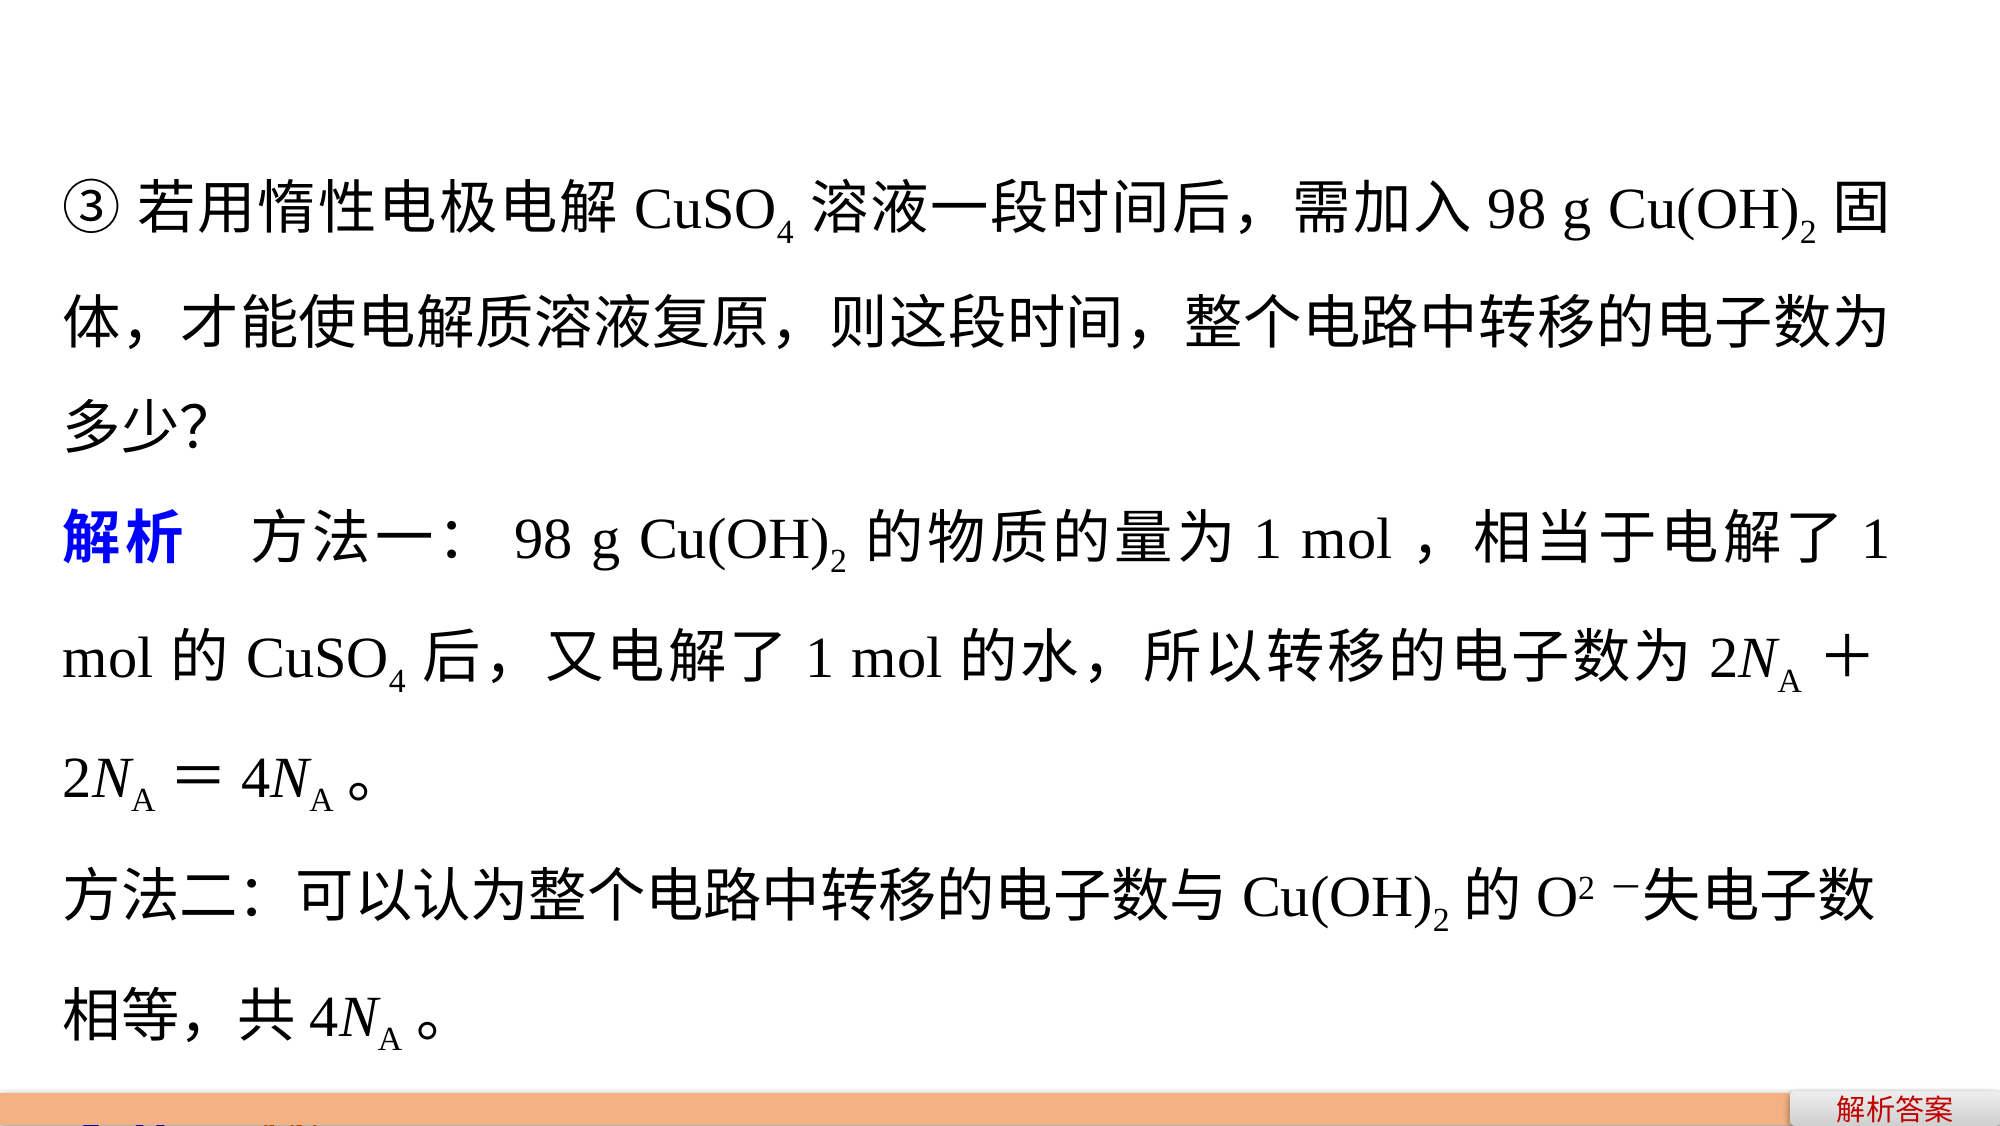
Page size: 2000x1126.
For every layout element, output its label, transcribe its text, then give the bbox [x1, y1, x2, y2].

text_box 解析答案 [1788, 1089, 2000, 1126]
text_box [0, 1092, 1787, 1126]
text_box ③若用惰性电极电解CuSO4溶液一段时间后，需加入98 g Cu(OH)2固体，才能使电解质溶液复原，则这段时间，整个电路中转移的电子数为多少？ 解析 方法一：98 g Cu(OH)2的物质的量为1 mol，相当于电解了1 mol的CuSO4后，又电解了1 mol的水，所以转移的电子数为2NA＋2NA＝4NA。 方法二：可以认为整个电路中转移的电子数与Cu(OH)2的O2－失电子数相等，共4NA。 答案 4NA [42, 120, 1912, 1091]
